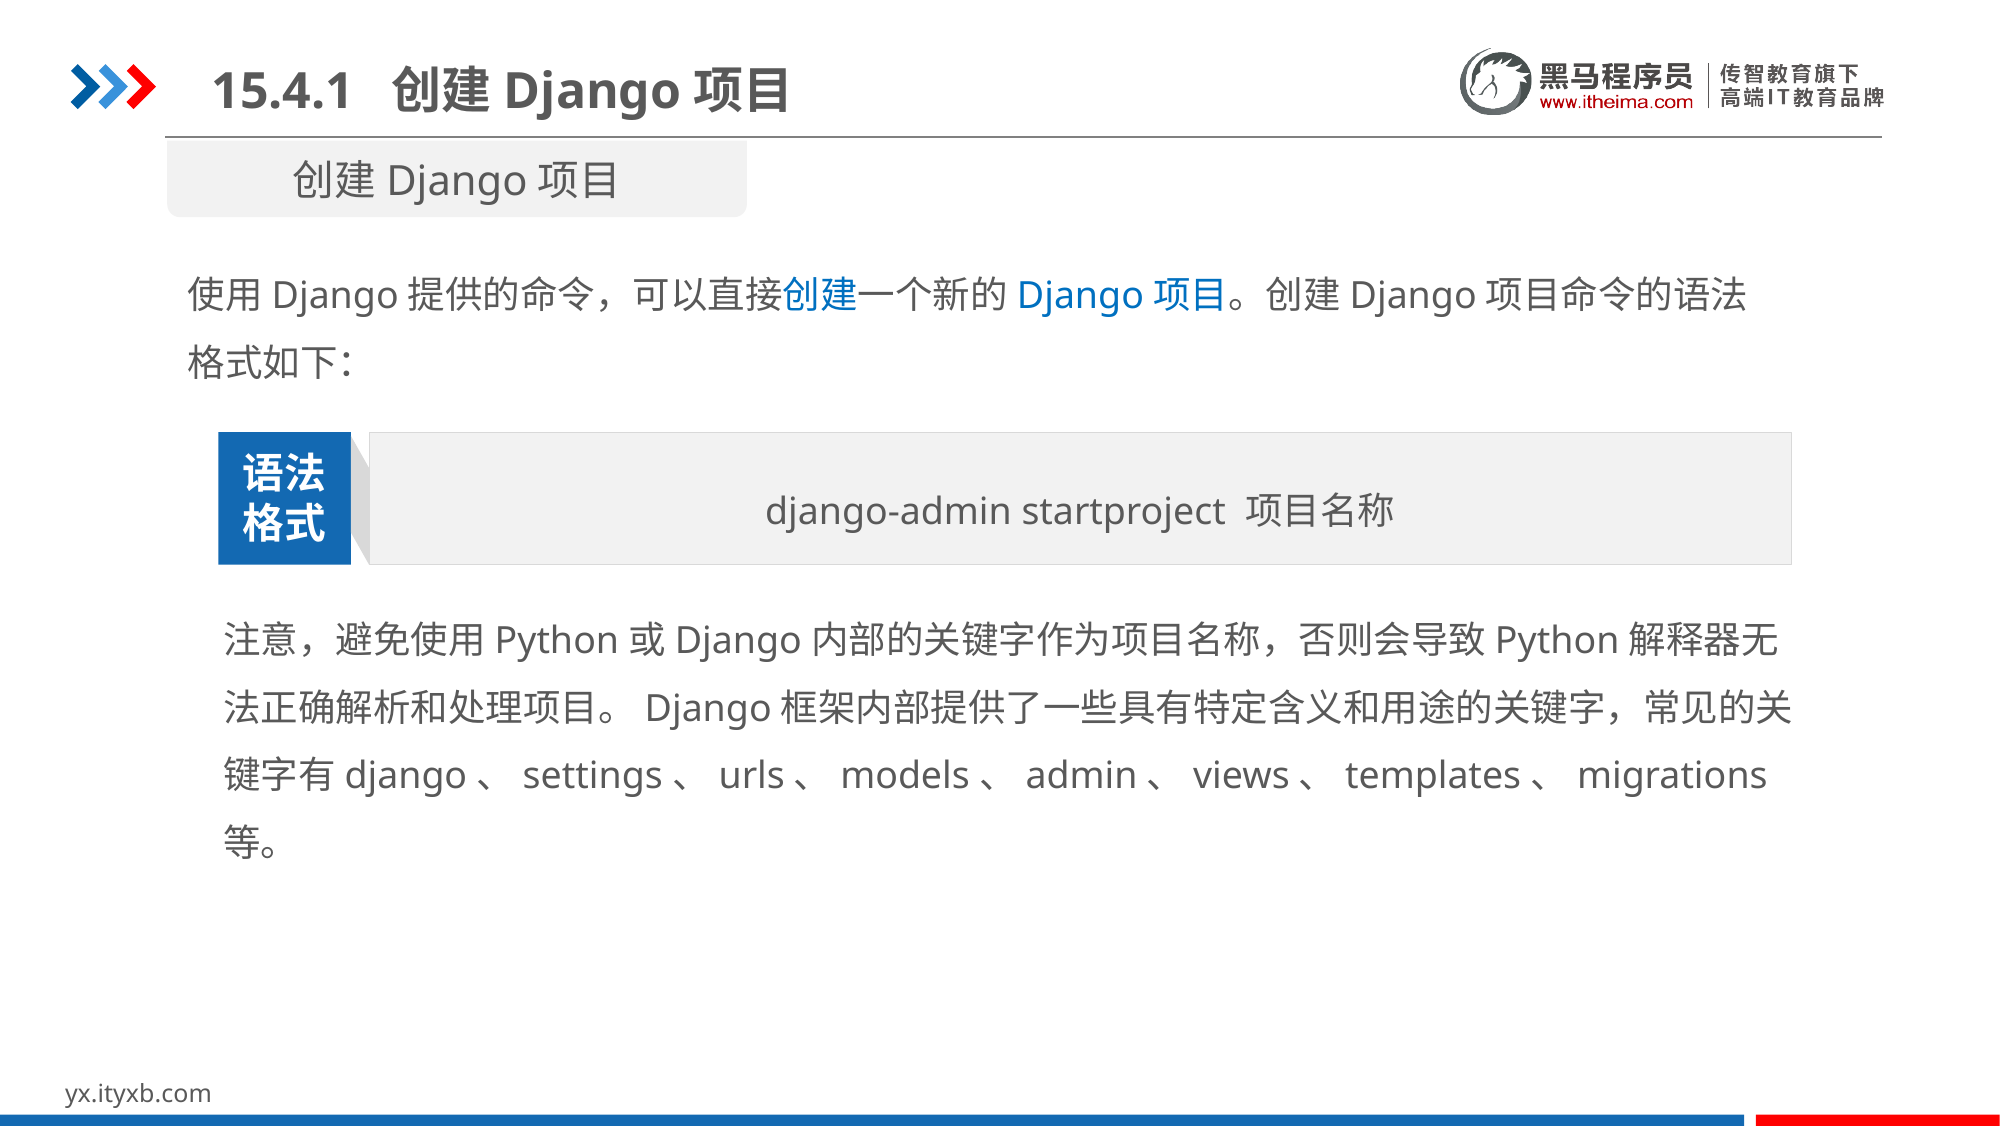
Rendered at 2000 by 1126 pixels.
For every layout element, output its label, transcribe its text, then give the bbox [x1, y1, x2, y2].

picture [1460, 48, 1887, 115]
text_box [166, 140, 748, 218]
text_box 使用Django提供的命令，可以直接创建一个新的Django项目。创建Django项目命令的语法格式如下： [172, 241, 1779, 416]
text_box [218, 431, 1792, 565]
text_box 15.4.1 创建Django项目 [196, 42, 1008, 136]
text_box 注意，避免使用Python或Django内部的关键字作为项目名称，否则会导致Python解释器无法正确解析和处理项目。Django框架内部提供了一些具有特定含义和用途的关键字，常见的关键字有django、settings、urls、models、admin、views、templates、migrations等。 [208, 586, 1814, 849]
